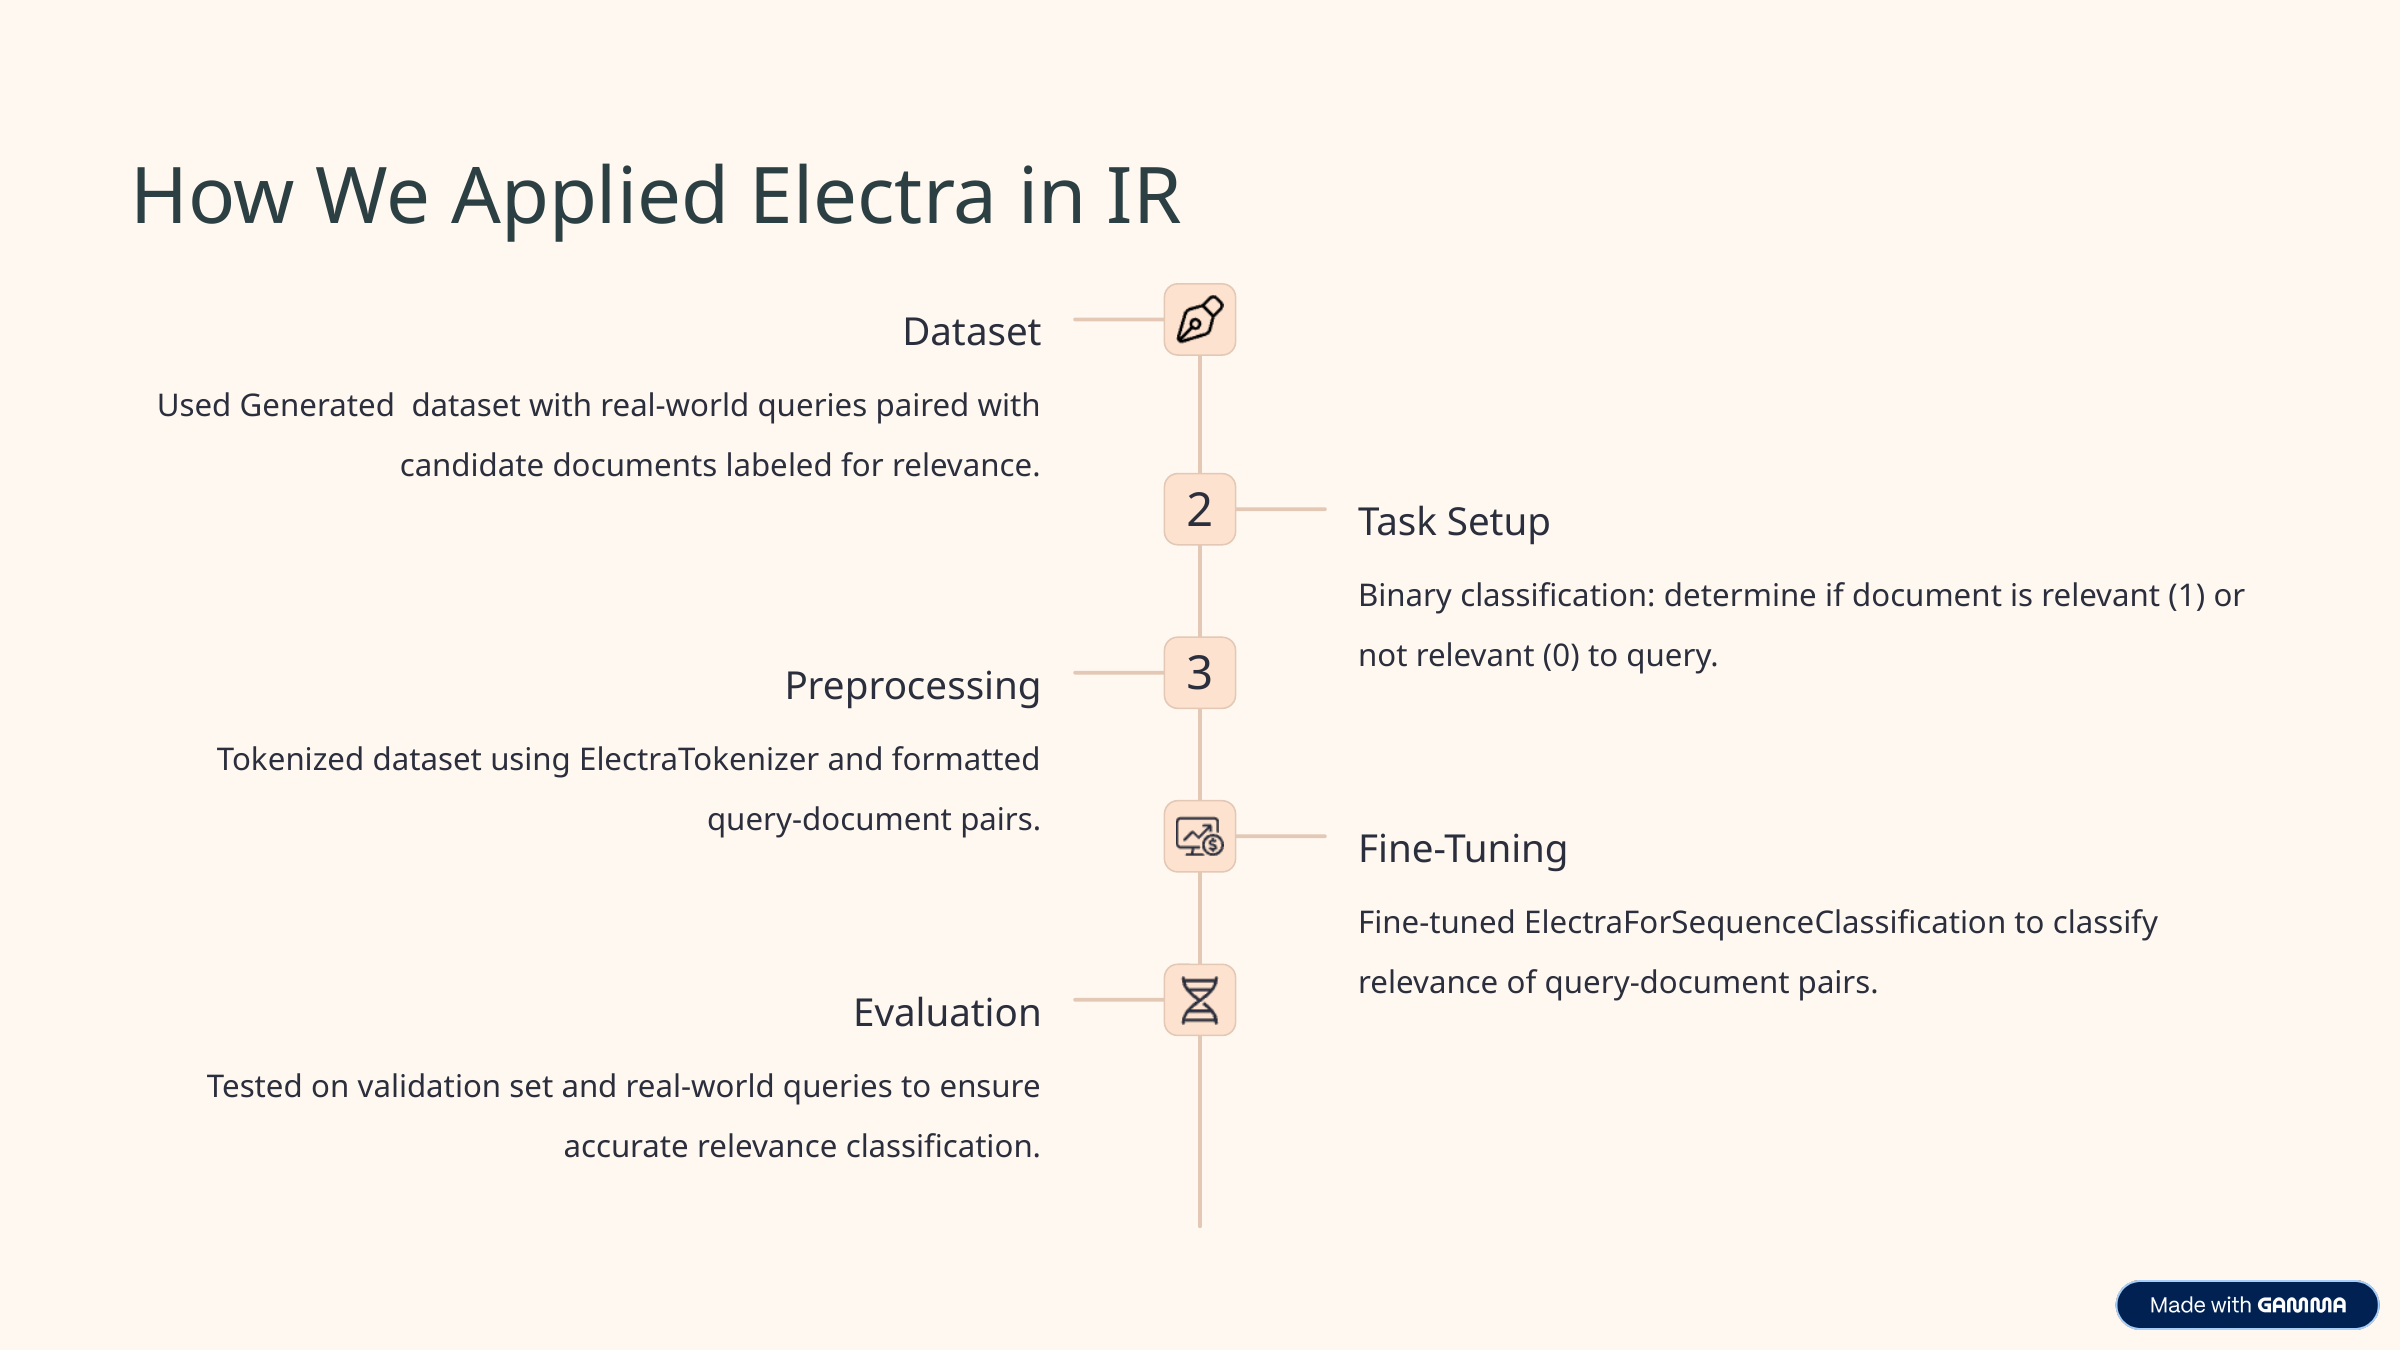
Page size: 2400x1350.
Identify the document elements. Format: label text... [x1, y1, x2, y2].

text_box [1164, 800, 1236, 872]
text_box [1073, 997, 1164, 1002]
text_box Evaluation [646, 975, 1042, 1025]
picture [1175, 806, 1224, 867]
text_box [1073, 317, 1164, 322]
text_box [1073, 670, 1164, 675]
picture [1175, 969, 1224, 1030]
text_box 2 [1176, 479, 1224, 539]
text_box [1164, 637, 1236, 709]
text_box [1164, 473, 1236, 545]
text_box Dataset [646, 294, 1042, 345]
text_box Preprocessing [646, 648, 1042, 698]
text_box How We Applied Electra in IR [130, 121, 1199, 221]
text_box [1198, 545, 1202, 637]
text_box Tested on validation set and real-world queries to ensure accurate relevance classification. [130, 1043, 1042, 1145]
text_box Fine-Tuning [1358, 811, 1754, 861]
text_box Tokenized dataset using ElectraTokenizer and formatted query-document pairs. [130, 716, 1042, 818]
text_box [1198, 1038, 1202, 1229]
text_box 3 [1176, 643, 1224, 703]
text_box [1198, 709, 1202, 800]
text_box Binary classification: determine if document is relevant (1) or not relevant (0) to query. [1358, 552, 2270, 654]
text_box [1198, 356, 1202, 473]
text_box [1164, 283, 1236, 356]
picture [2106, 1271, 2389, 1339]
text_box [1198, 874, 1202, 964]
text_box Used Generated dataset with real-world queries paired with candidate documents labeled for relevance. [130, 363, 1042, 465]
picture [1175, 295, 1224, 344]
text_box [1236, 834, 1327, 839]
text_box [1236, 507, 1327, 512]
text_box Fine-tuned ElectraForSequenceClassification to classify relevance of query-document pairs. [1358, 879, 2270, 982]
text_box [1164, 964, 1236, 1035]
text_box Task Setup [1358, 484, 1754, 534]
